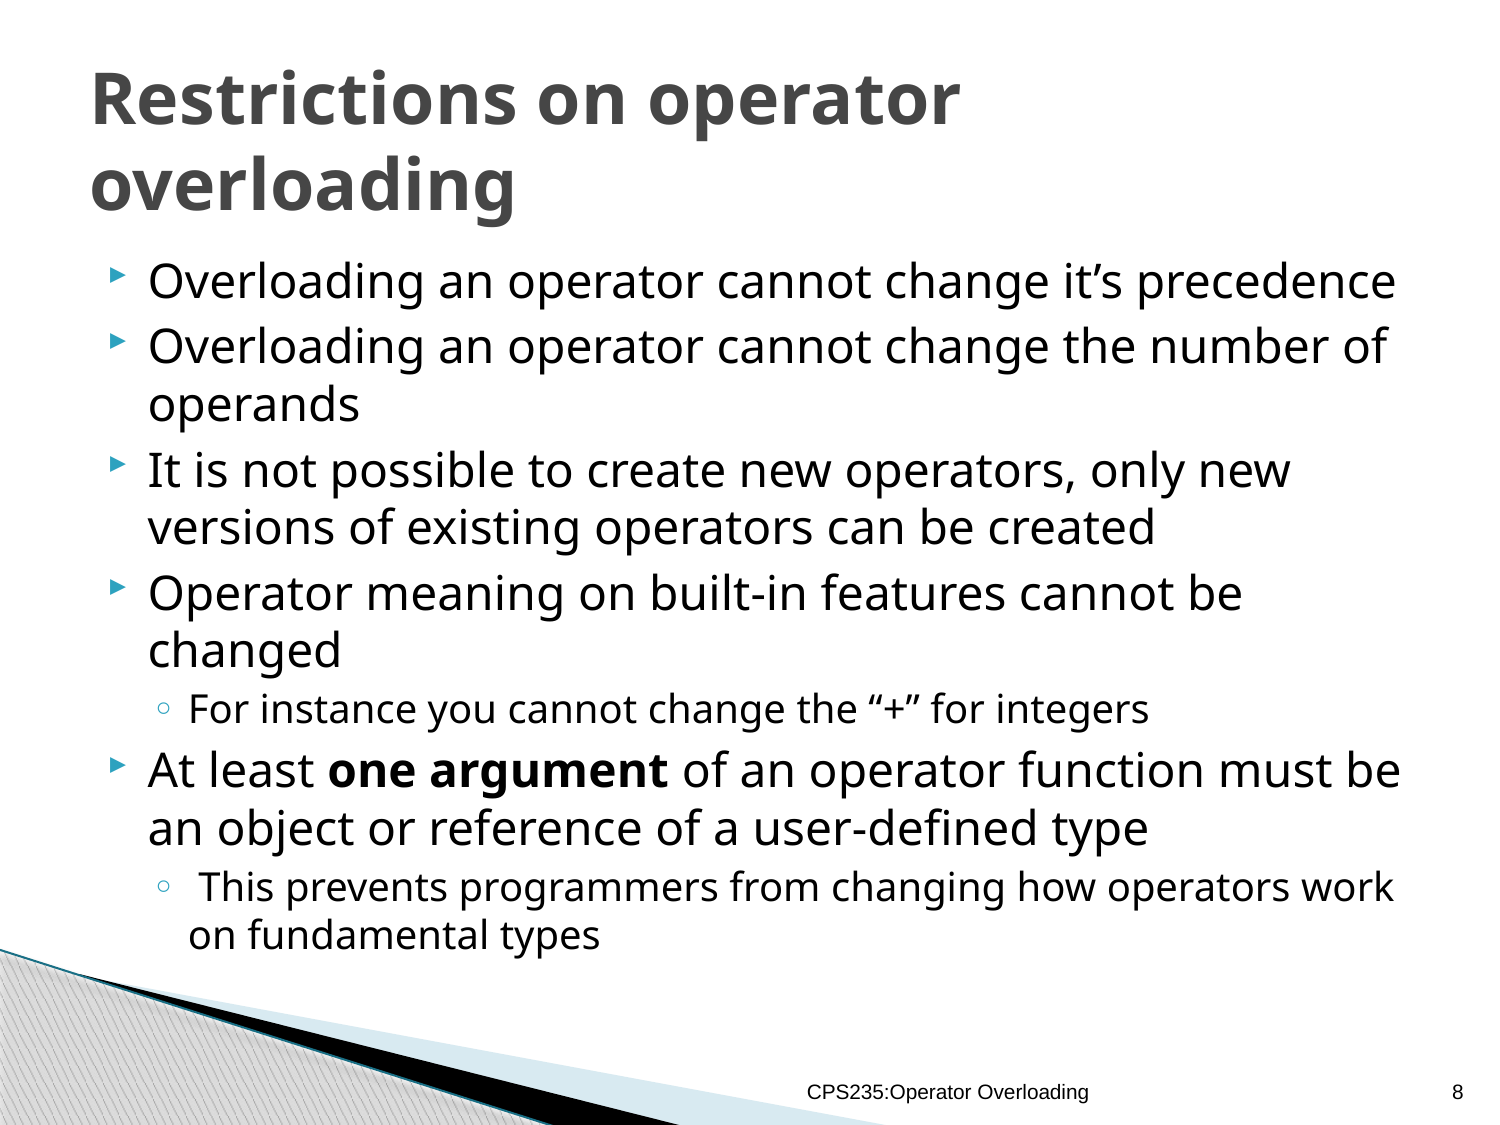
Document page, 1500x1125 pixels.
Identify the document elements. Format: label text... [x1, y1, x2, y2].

footer CPS235:Operator Overloading [718, 1051, 1105, 1112]
title Restrictions on operator overloading [75, 45, 1425, 233]
slide_number 8 [1418, 1051, 1479, 1112]
list Overloading an operator cannot change it’s precedence Overloading an operator cannot change the number of operands It is not possible to create new operators, only new versions of existing operators can be created Operator meaning on built-in features cannot be changed For instance you cannot change the “+” for integers At least one argument of an operator function must be an object or reference of a user-defined type This prevents programmers from changing how operators work on fundamental types [75, 242, 1425, 986]
